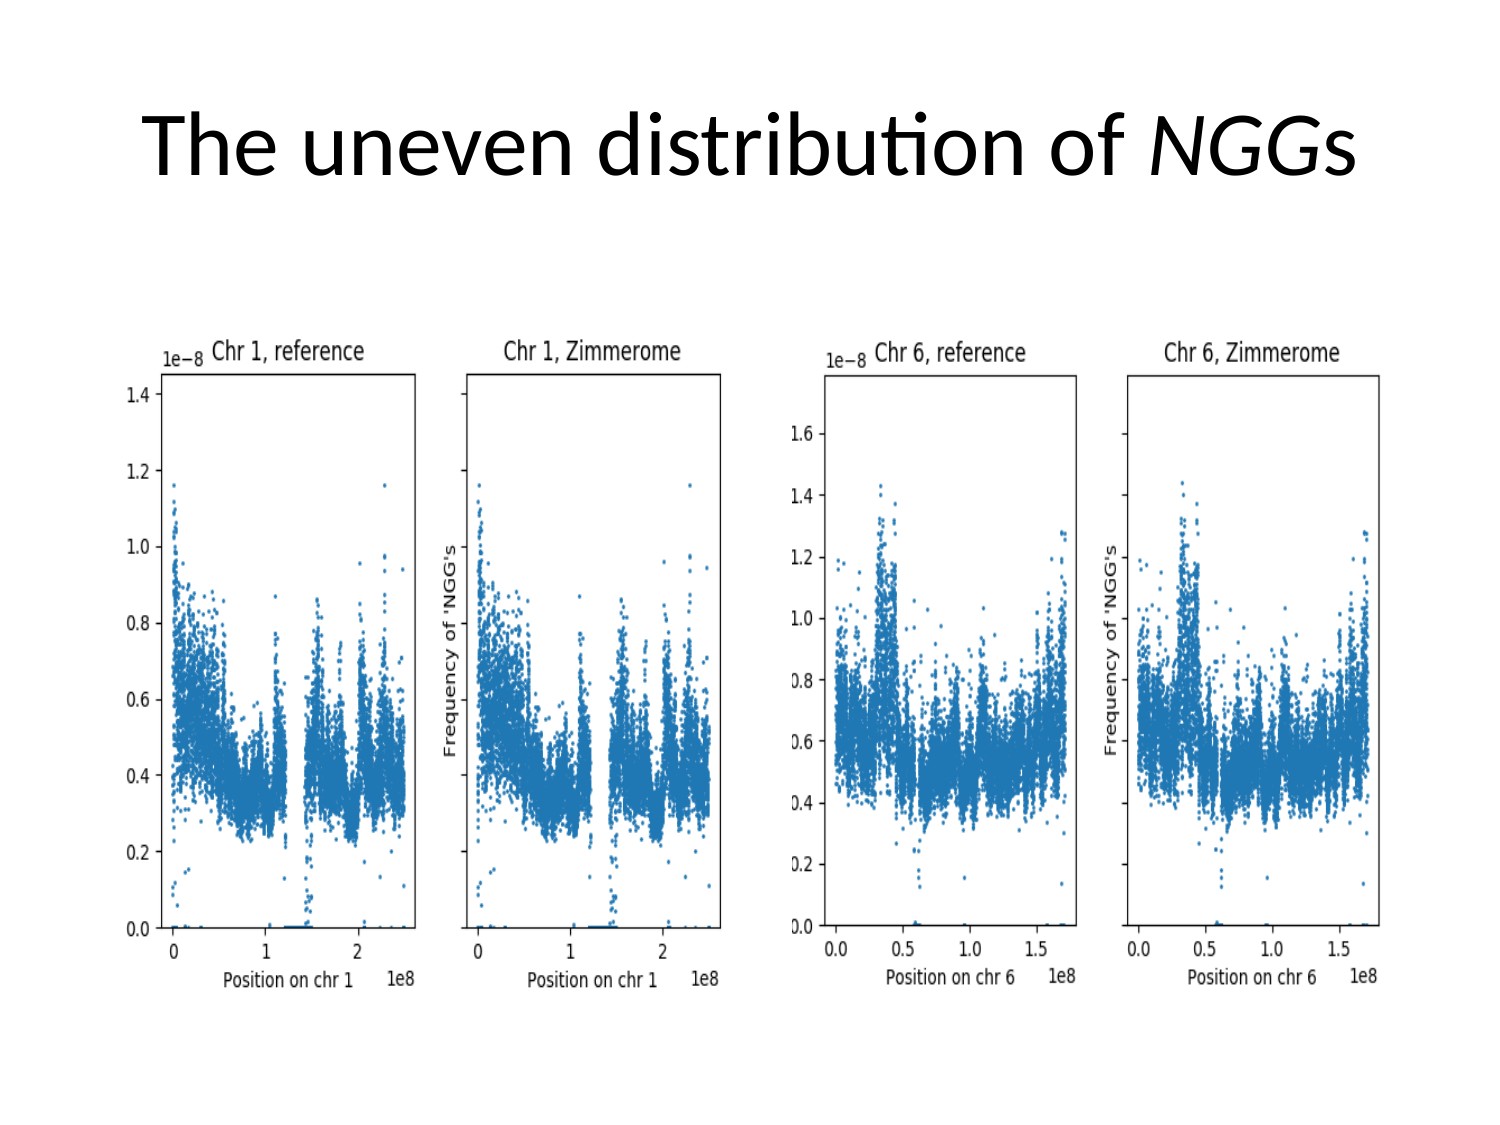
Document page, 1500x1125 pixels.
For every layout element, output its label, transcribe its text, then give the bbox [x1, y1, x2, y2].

picture [71, 286, 792, 1008]
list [795, 289, 1450, 1004]
title The uneven distribution of NGGs [75, 45, 1425, 233]
